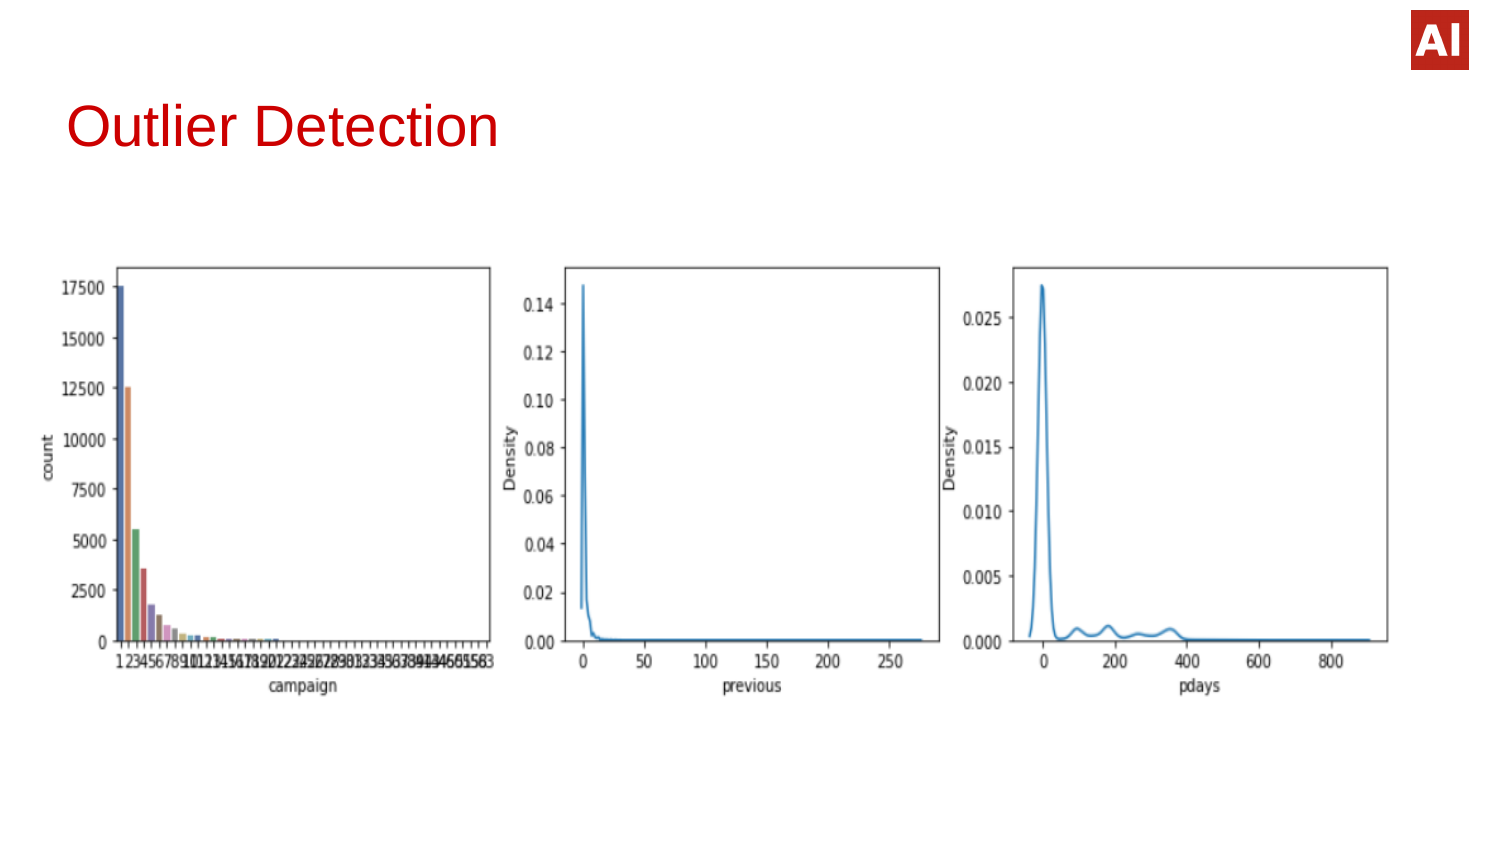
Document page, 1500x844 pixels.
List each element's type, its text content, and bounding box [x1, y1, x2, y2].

title Outlier Detection [51, 72, 1449, 167]
picture [25, 254, 1475, 718]
picture [1411, 10, 1469, 70]
